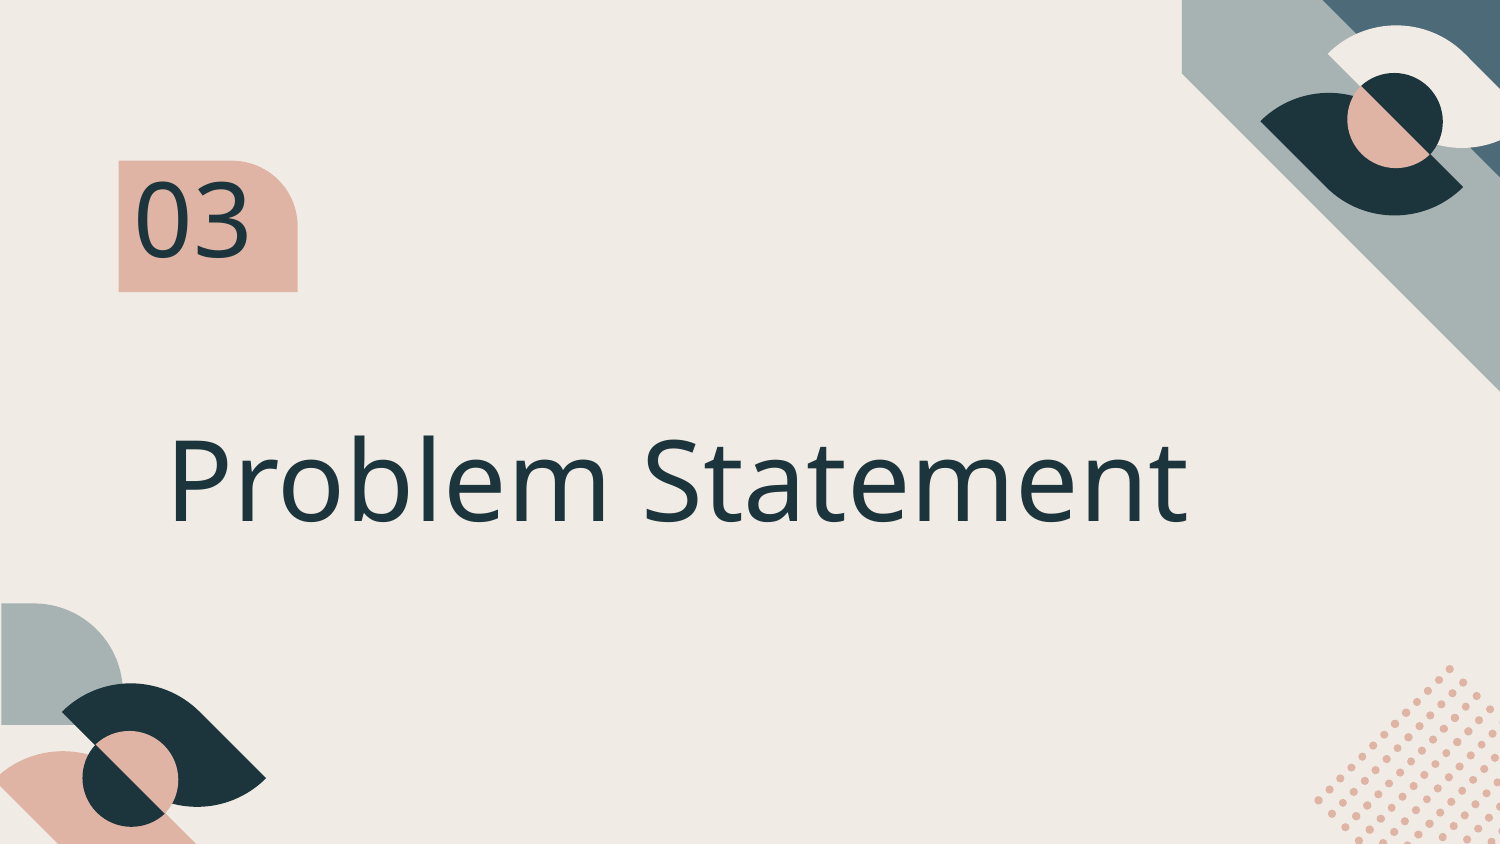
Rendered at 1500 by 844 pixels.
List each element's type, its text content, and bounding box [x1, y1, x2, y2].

title Problem Statement [150, 421, 1280, 553]
text_box [116, 158, 300, 295]
list 03 [118, 159, 303, 267]
